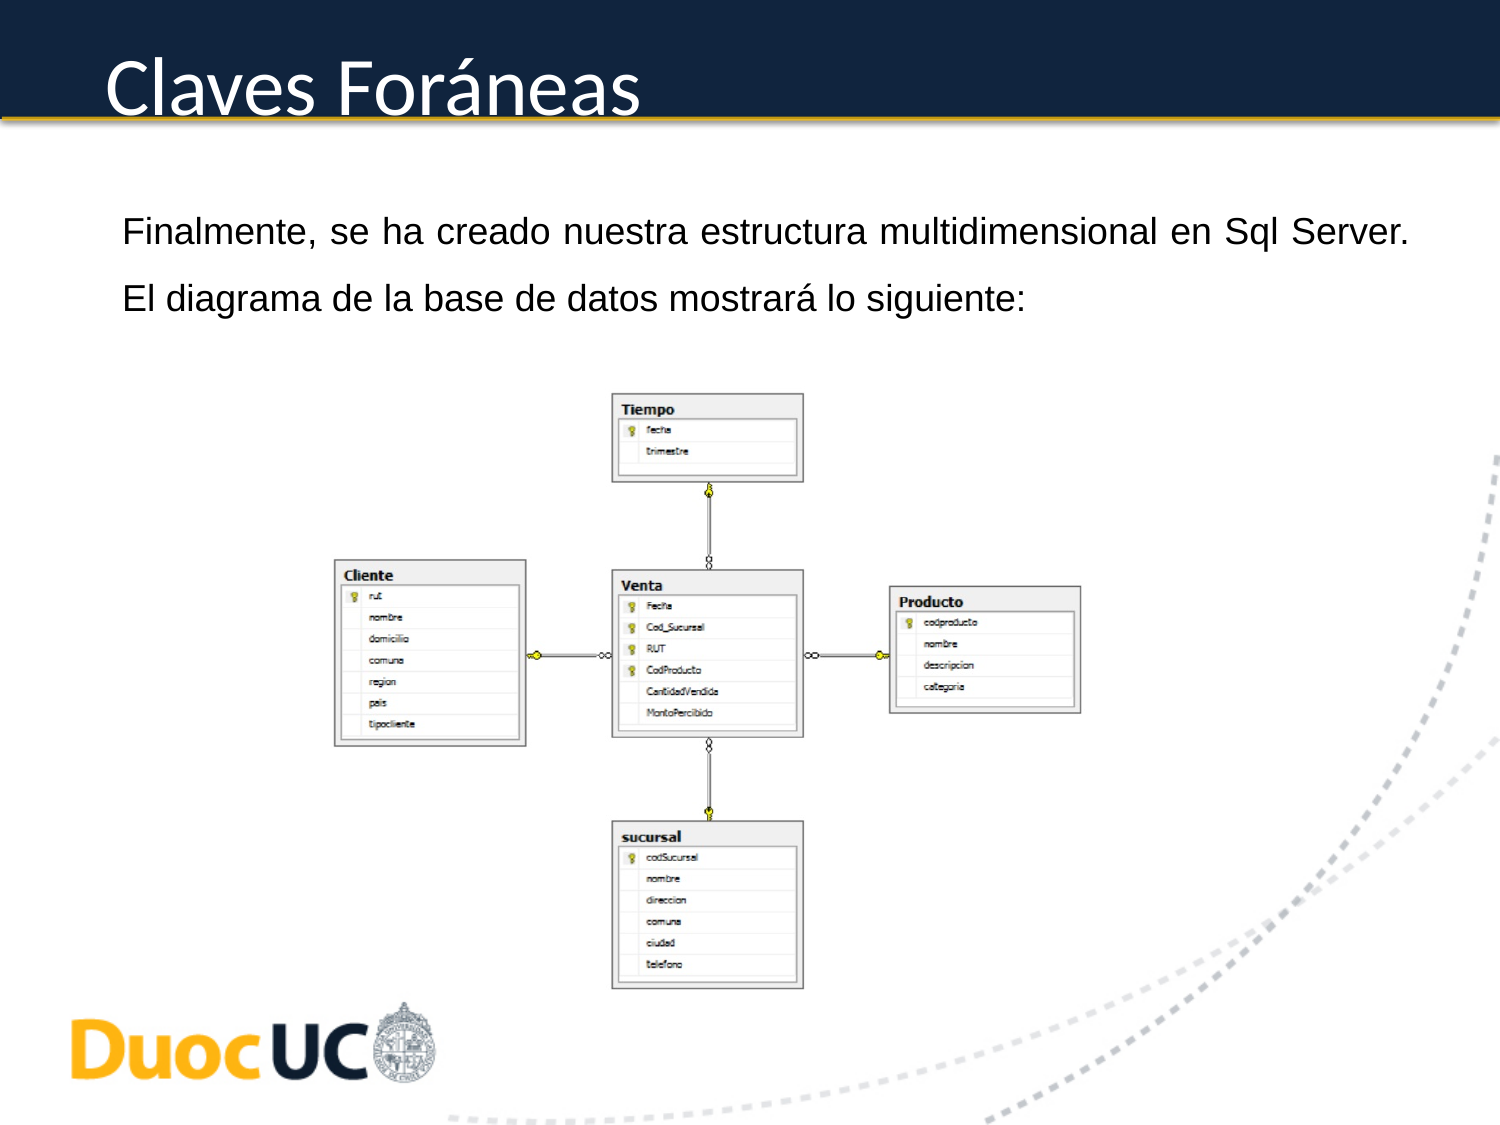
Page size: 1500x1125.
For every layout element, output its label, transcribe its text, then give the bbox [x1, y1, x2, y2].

text_box [0, 0, 1500, 116]
text_box Finalmente, se ha creado nuestra estructura multidimensional en Sql Server. El diagrama de la base de datos mostrará lo siguiente: [107, 176, 1425, 327]
title Claves Foráneas [74, 44, 1426, 115]
picture [0, 119, 1500, 1125]
